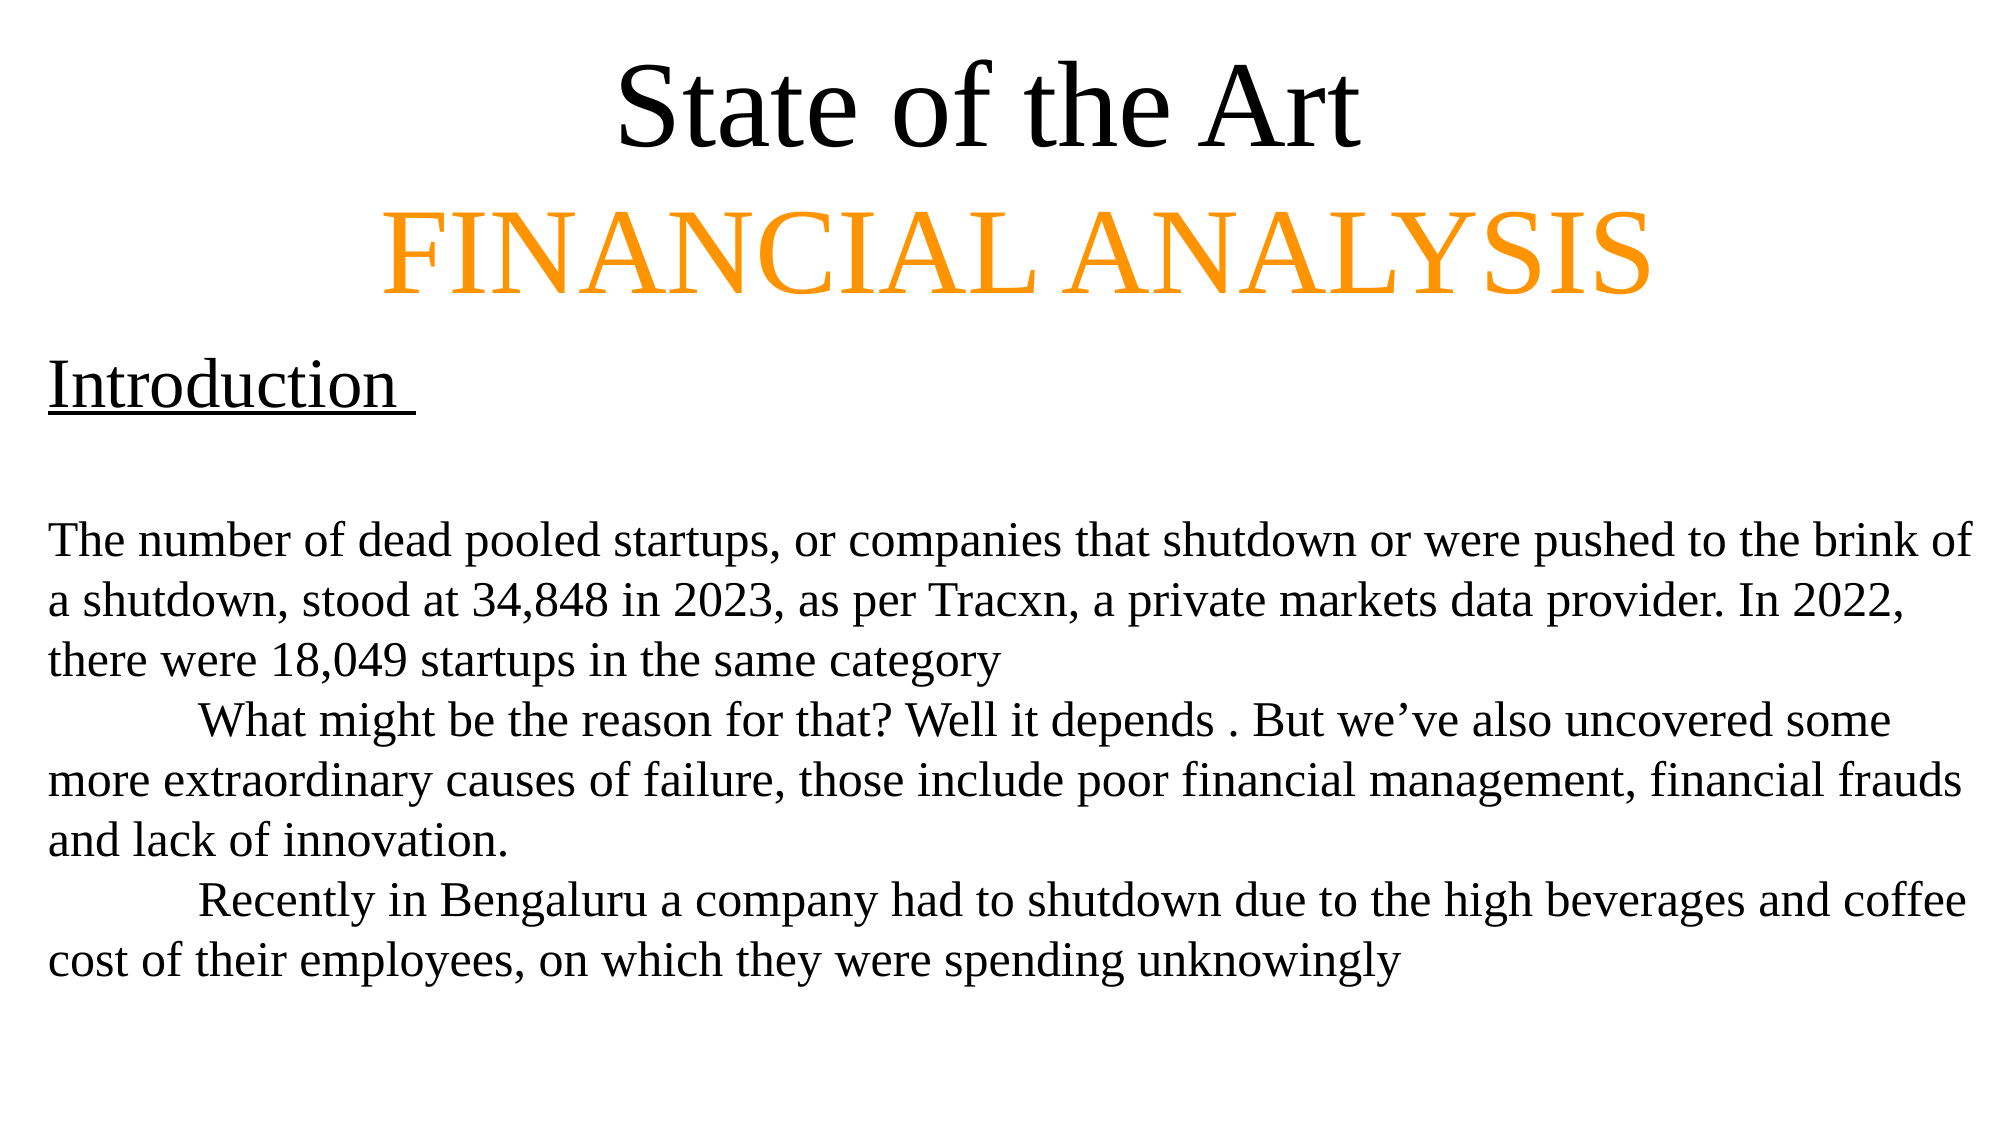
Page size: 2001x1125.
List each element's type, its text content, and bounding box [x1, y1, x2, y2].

text_box Introduction The number of dead pooled startups, or companies that shutdown or were pushed to the brink of a shutdown, stood at 34,848 in 2023, as per Tracxn, a private markets data provider. In 2022, there were 18,049 startups in the same category What might be the reason for that? Well it depends . But we’ve also uncovered some more extraordinary causes of failure, those include poor financial management, financial frauds and lack of innovation. Recently in Bengaluru a company had to shutdown due to the high beverages and coffee cost of their employees, on which they were spending unknowingly [40, 329, 2000, 1079]
text_box State of the Art FINANCIAL ANALYSIS [238, 16, 1738, 326]
